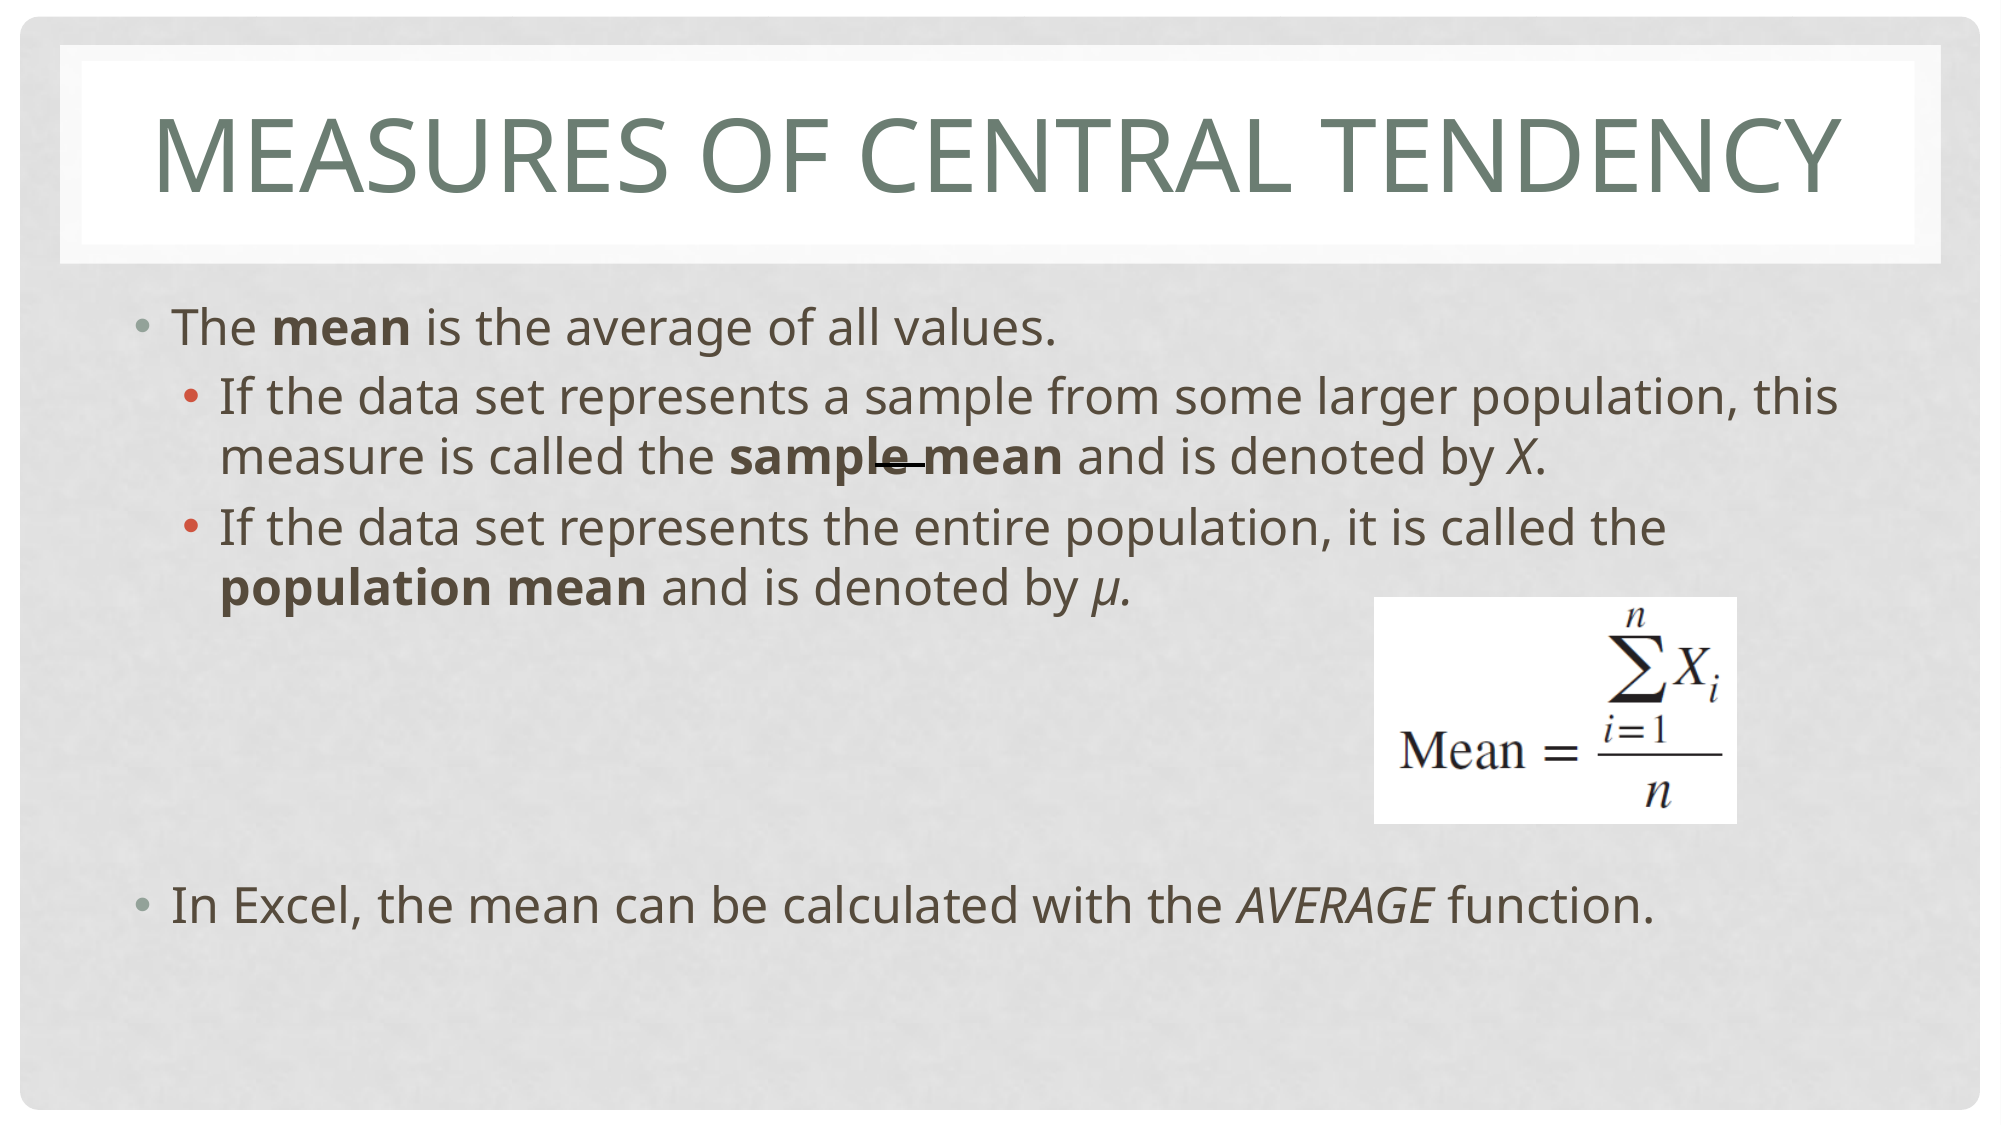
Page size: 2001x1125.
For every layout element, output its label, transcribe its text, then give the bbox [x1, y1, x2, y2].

picture [1374, 596, 1737, 824]
list The mean is the average of all values. If the data set represents a sample from some larger population, this measure is called the sample mean and is denoted by X. If the data set represents the entire population, it is called the population mean and is denoted by μ. In Excel, the mean can be calculated with the AVERAGE function. [99, 287, 1900, 1005]
title Measures of Central Tendency [93, 66, 1900, 238]
